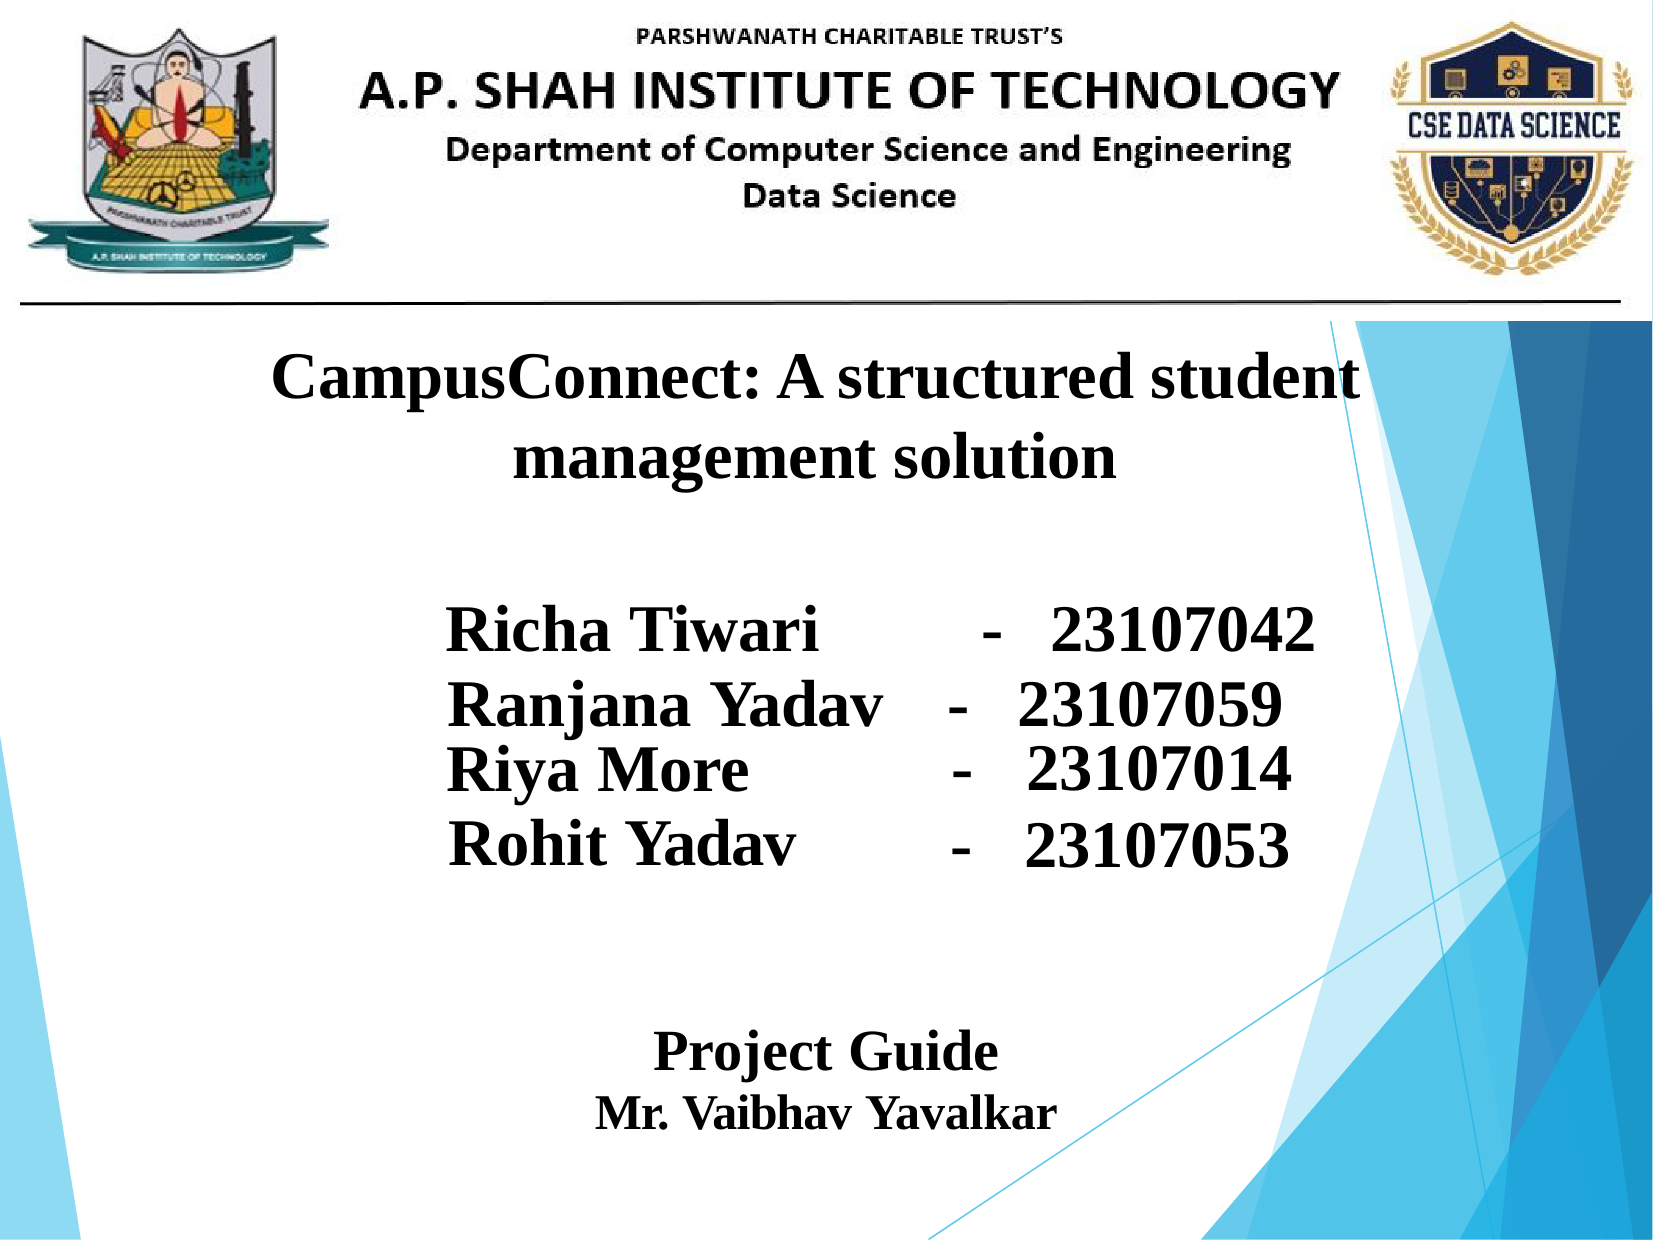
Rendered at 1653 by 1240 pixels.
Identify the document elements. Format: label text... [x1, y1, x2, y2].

text_box - 23107014 - 23107053 [948, 724, 1432, 861]
text_box Richa Tiwari - 23107042 Ranjana Yadav - 23107059 [443, 581, 1409, 739]
text_box Riya More Rohit Yadav [444, 720, 802, 941]
text_box Project Guide Mr. Vaibhav Yavalkar [589, 1011, 1064, 1140]
title CampusConnect: A structured student management solution [78, 332, 1550, 472]
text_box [0, 0, 1653, 321]
